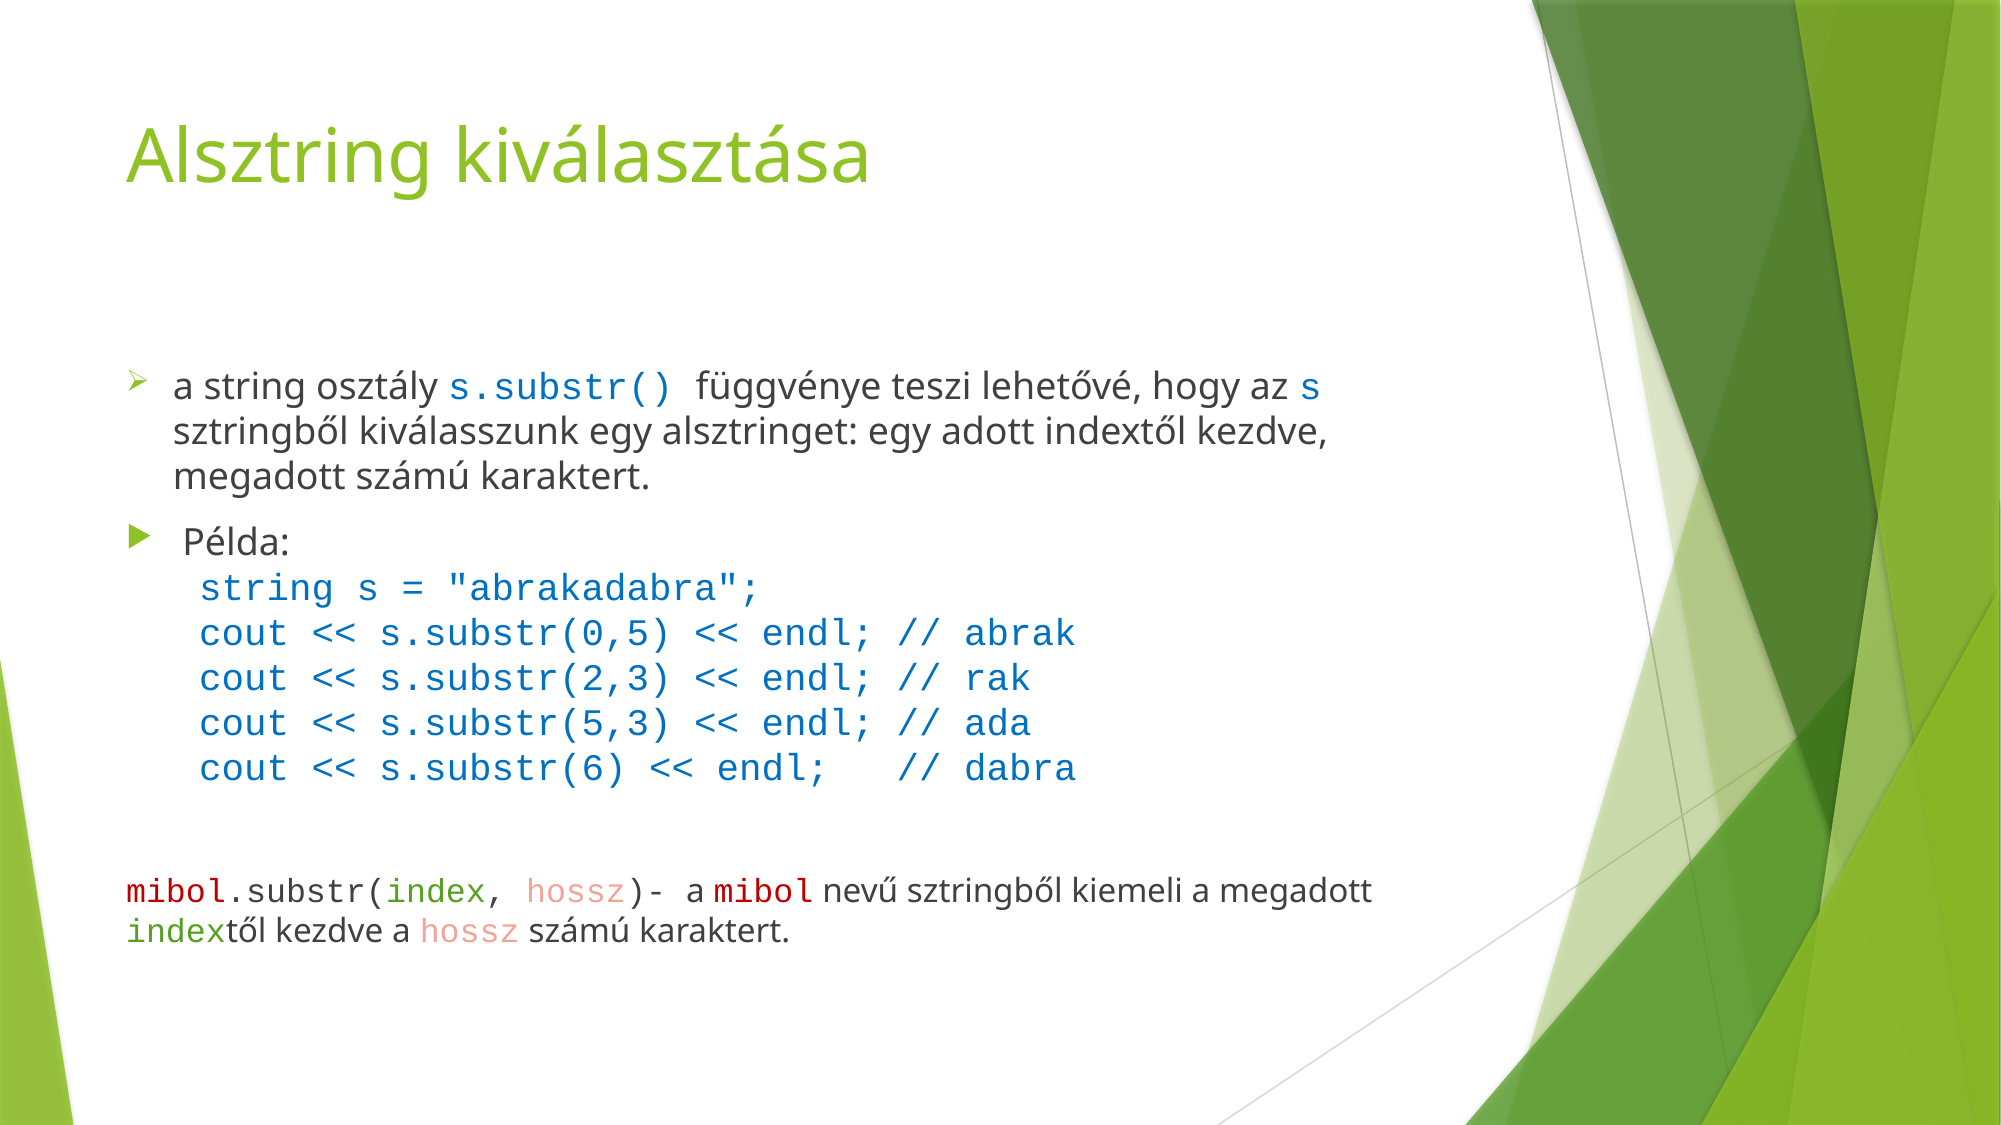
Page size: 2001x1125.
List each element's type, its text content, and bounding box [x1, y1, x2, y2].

title Alsztring kiválasztása [111, 99, 1522, 317]
list a string osztály s.substr() függvénye teszi lehetővé, hogy az s sztringből kiválasszunk egy alsztringet: egy adott indextől kezdve, megadott számú karaktert. Példa: string s = "abrakadabra"; cout << s.substr(0,5) << endl; // abrak cout << s.substr(2,3) << endl; // rak cout << s.substr(5,3) << endl; // ada cout << s.substr(6) << endl; // dabra mibol.substr(index, hossz)- a mibol nevű sztringből kiemeli a megadott indextől kezdve a hossz számú karaktert. [111, 354, 1522, 992]
